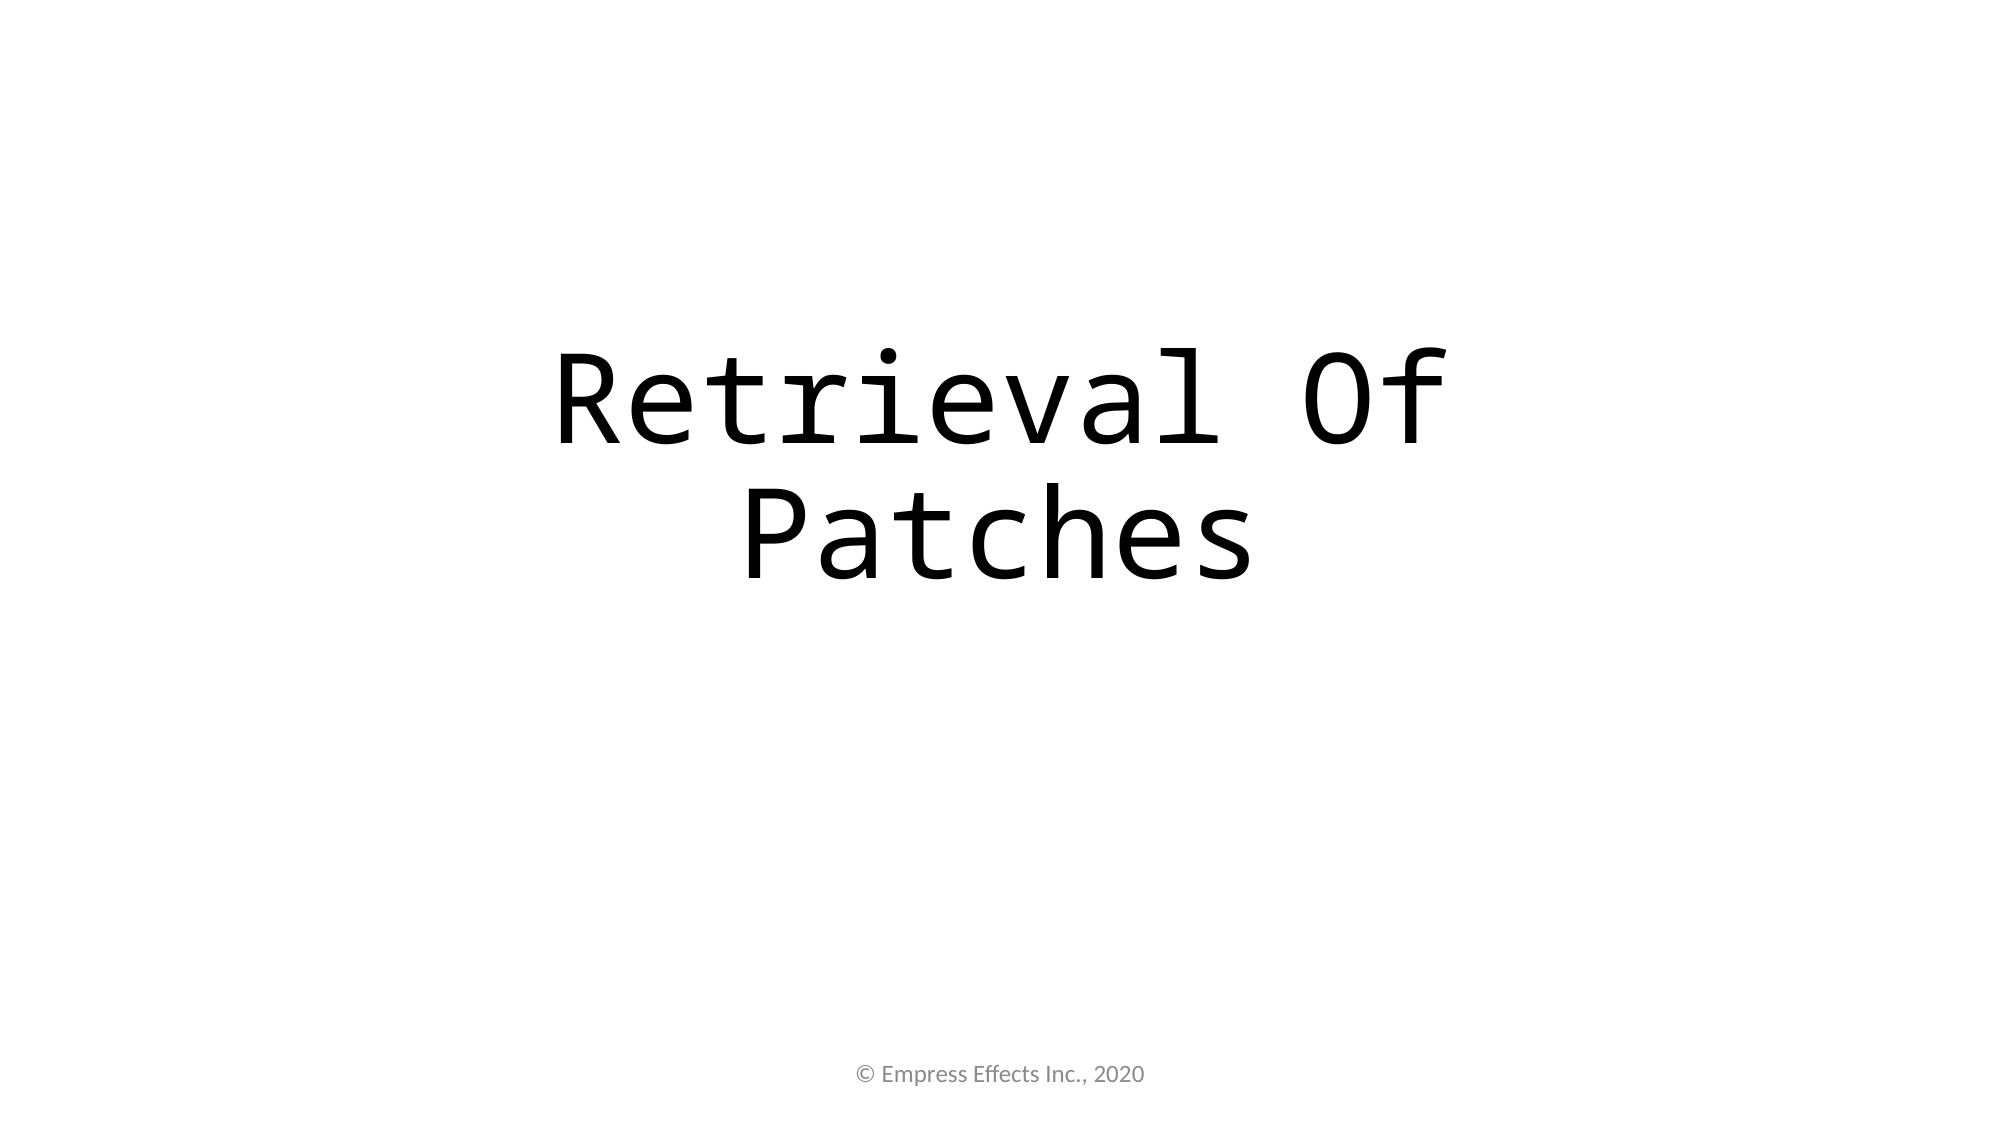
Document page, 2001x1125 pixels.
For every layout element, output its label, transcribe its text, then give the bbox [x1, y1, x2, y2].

title Retrieval Of Patches [249, 221, 1750, 614]
footer © Empress Effects Inc., 2020 [662, 1042, 1338, 1103]
